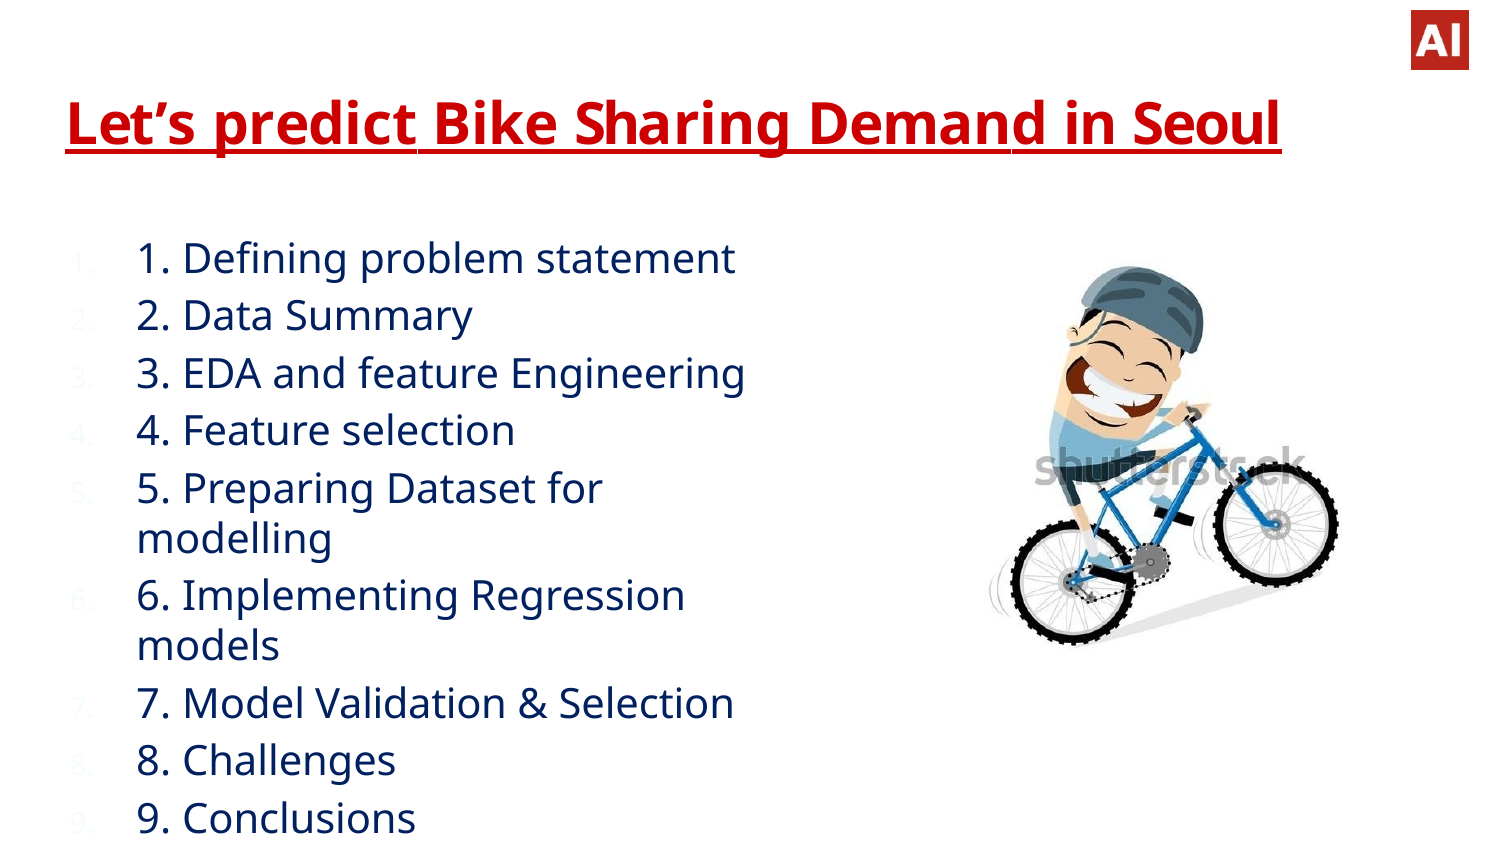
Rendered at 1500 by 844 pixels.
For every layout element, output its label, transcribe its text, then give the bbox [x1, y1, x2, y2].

text_box 1. Defining problem statement 2. Data Summary 3. EDA and feature Engineering 4. Feature selection 5. Preparing Dataset for modelling 6. Implementing Regression models 7. Model Validation & Selection 8. Challenges 9. Conclusions [51, 221, 802, 844]
picture [1411, 10, 1469, 70]
picture [984, 260, 1342, 651]
title Let’s predict Bike Sharing Demand in Seoul [63, 84, 1394, 228]
